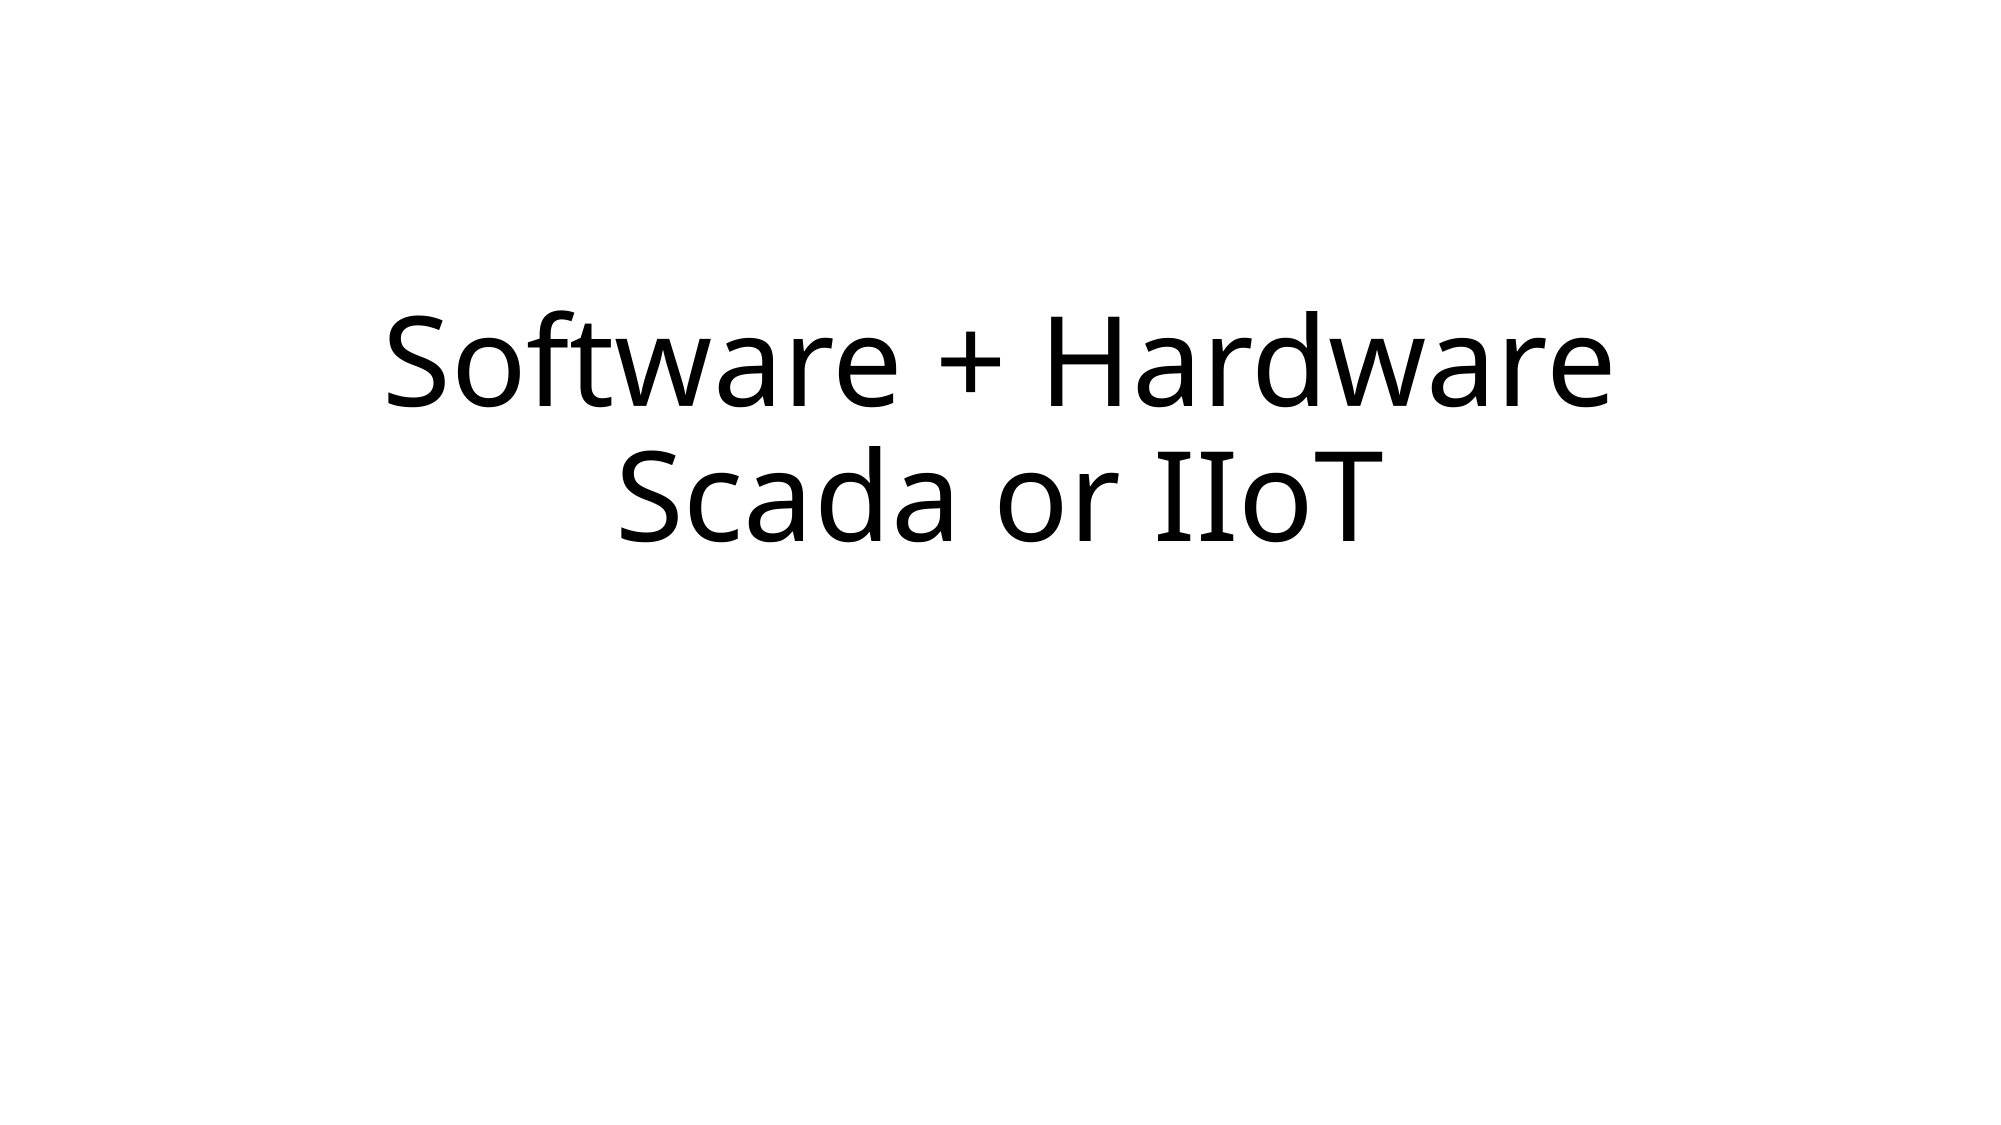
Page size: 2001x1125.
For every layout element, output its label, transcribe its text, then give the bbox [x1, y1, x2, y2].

title Software + Hardware Scada or IIoT [249, 184, 1750, 576]
